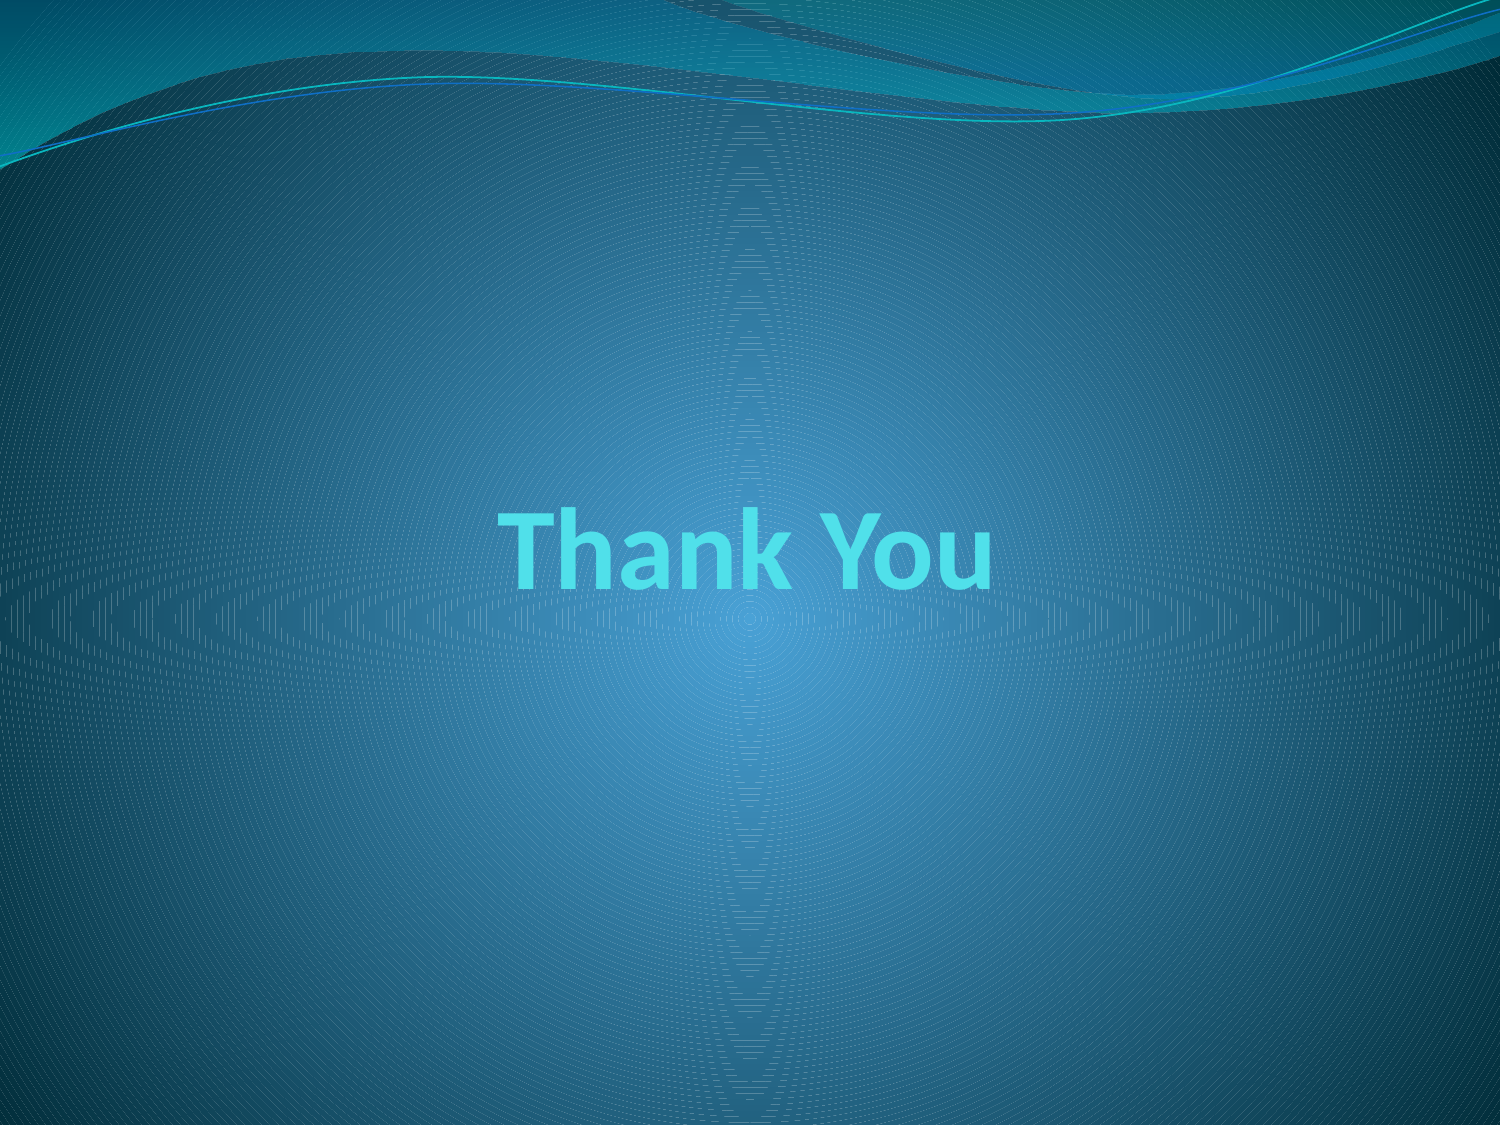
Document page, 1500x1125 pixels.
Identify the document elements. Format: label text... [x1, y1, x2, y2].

title Thank You [474, 450, 1001, 613]
